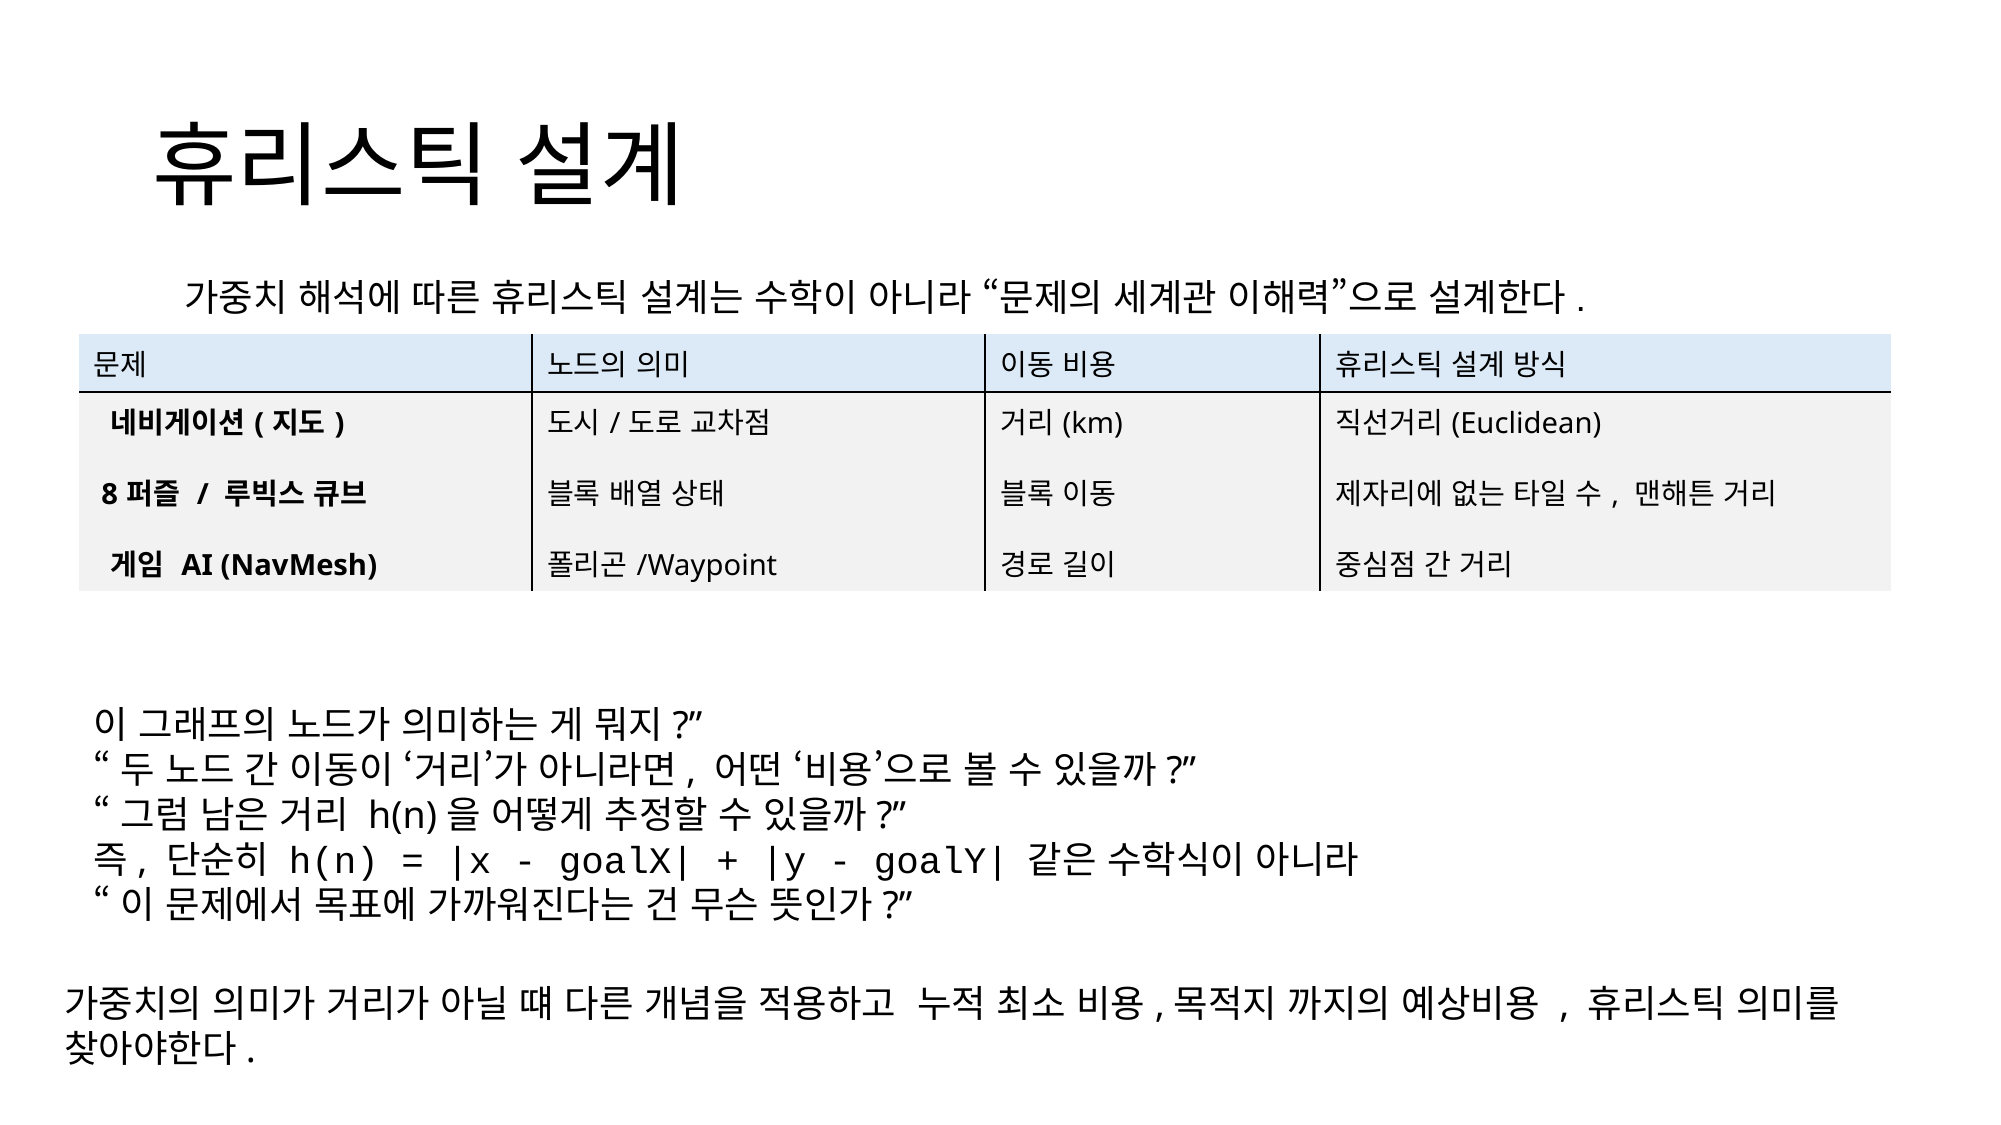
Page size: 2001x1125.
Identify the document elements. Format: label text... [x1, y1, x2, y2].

table_cell 경로 길이 [986, 534, 1319, 591]
table_cell 중심점 간 거리 [1321, 534, 1891, 591]
table_cell 네비게이션(지도) [79, 393, 531, 449]
table_header 문제 [79, 334, 531, 391]
table_header 노드의 의미 [533, 334, 984, 391]
table_cell 게임 AI (NavMesh) [79, 534, 531, 591]
table_cell 블록 배열 상태 [533, 449, 984, 534]
table_cell 직선거리(Euclidean) [1321, 393, 1891, 449]
table_cell 폴리곤/Waypoint [533, 534, 984, 591]
title 휴리스틱 설계 [137, 59, 1863, 278]
table_cell 8퍼즐 / 루빅스 큐브 [79, 449, 531, 534]
text_box 가중치 해석에 따른 휴리스틱 설계는 수학이 아니라 “문제의 세계관 이해력”으로 설계한다. [169, 266, 1602, 327]
table_cell 도시/도로 교차점 [533, 393, 984, 449]
table_cell 제자리에 없는 타일 수, 맨해튼 거리 [1321, 449, 1891, 534]
text_box 이 그래프의 노드가 의미하는 게 뭐지?” “두 노드 간 이동이 ‘거리’가 아니라면, 어떤 ‘비용’으로 볼 수 있을까?” “그럼 남은 거리 h(n)을 어떻게 추정할 수 있을까?” 즉, 단순히 h(n) = |x - goalX| + |y - goalY| 같은 수학식이 아니라 “이 문제에서 목표에 가까워진다는 건 무슨 뜻인가?” [79, 693, 2000, 934]
table_cell 블록 이동 [986, 449, 1319, 534]
table_header 이동 비용 [986, 334, 1319, 391]
table_header 휴리스틱 설계 방식 [1321, 334, 1891, 391]
text_box 가중치의 의미가 거리가 아닐 떄 다른 개념을 적용하고 누적 최소 비용,목적지 까지의 예상비용 , 휴리스틱 의미를 찾아야한다. [49, 972, 1921, 1077]
table_cell 거리(km) [986, 393, 1319, 449]
